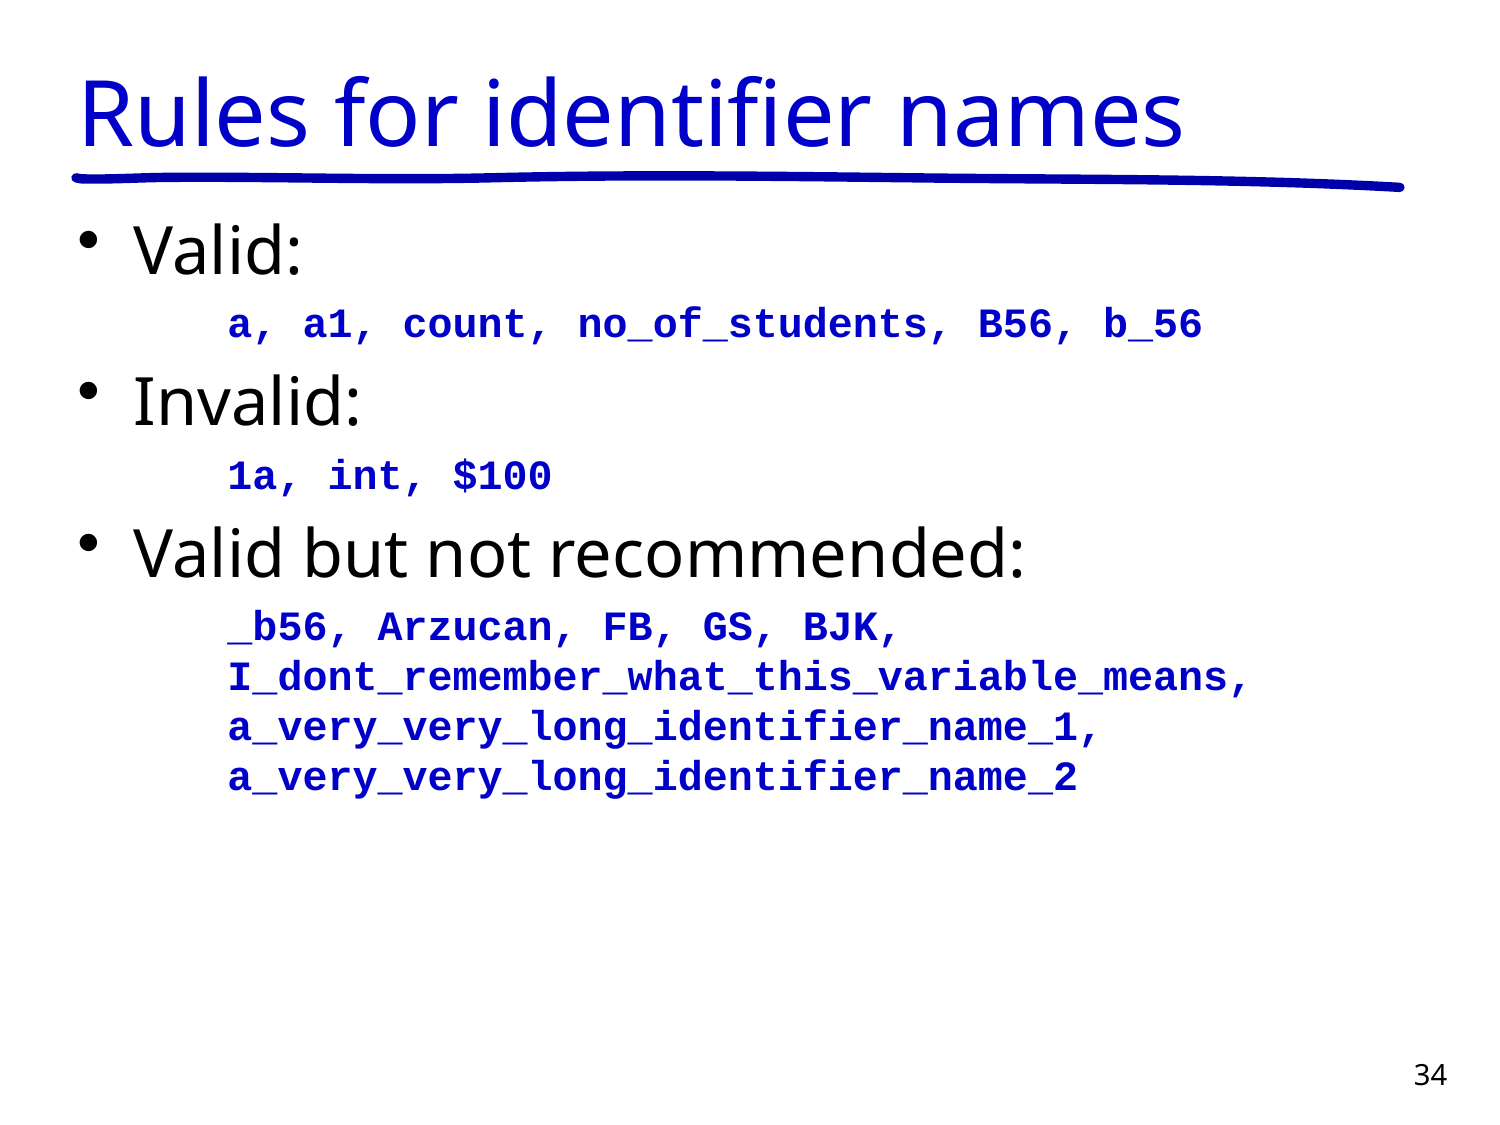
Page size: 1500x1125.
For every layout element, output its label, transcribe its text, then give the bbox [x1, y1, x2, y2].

title Rules for identifier names [62, 45, 1463, 175]
slide_number 34 [1374, 1049, 1463, 1103]
list Valid: a, a1, count, no_of_students, B56, b_56 Invalid: 1a, int, $100 Valid but not recommended: _b56, Arzucan, FB, GS, BJK, I_dont_remember_what_this_variable_means, a_very_very_long_identifier_name_1, a_very_very_long_identifier_name_2 [62, 200, 1463, 1038]
